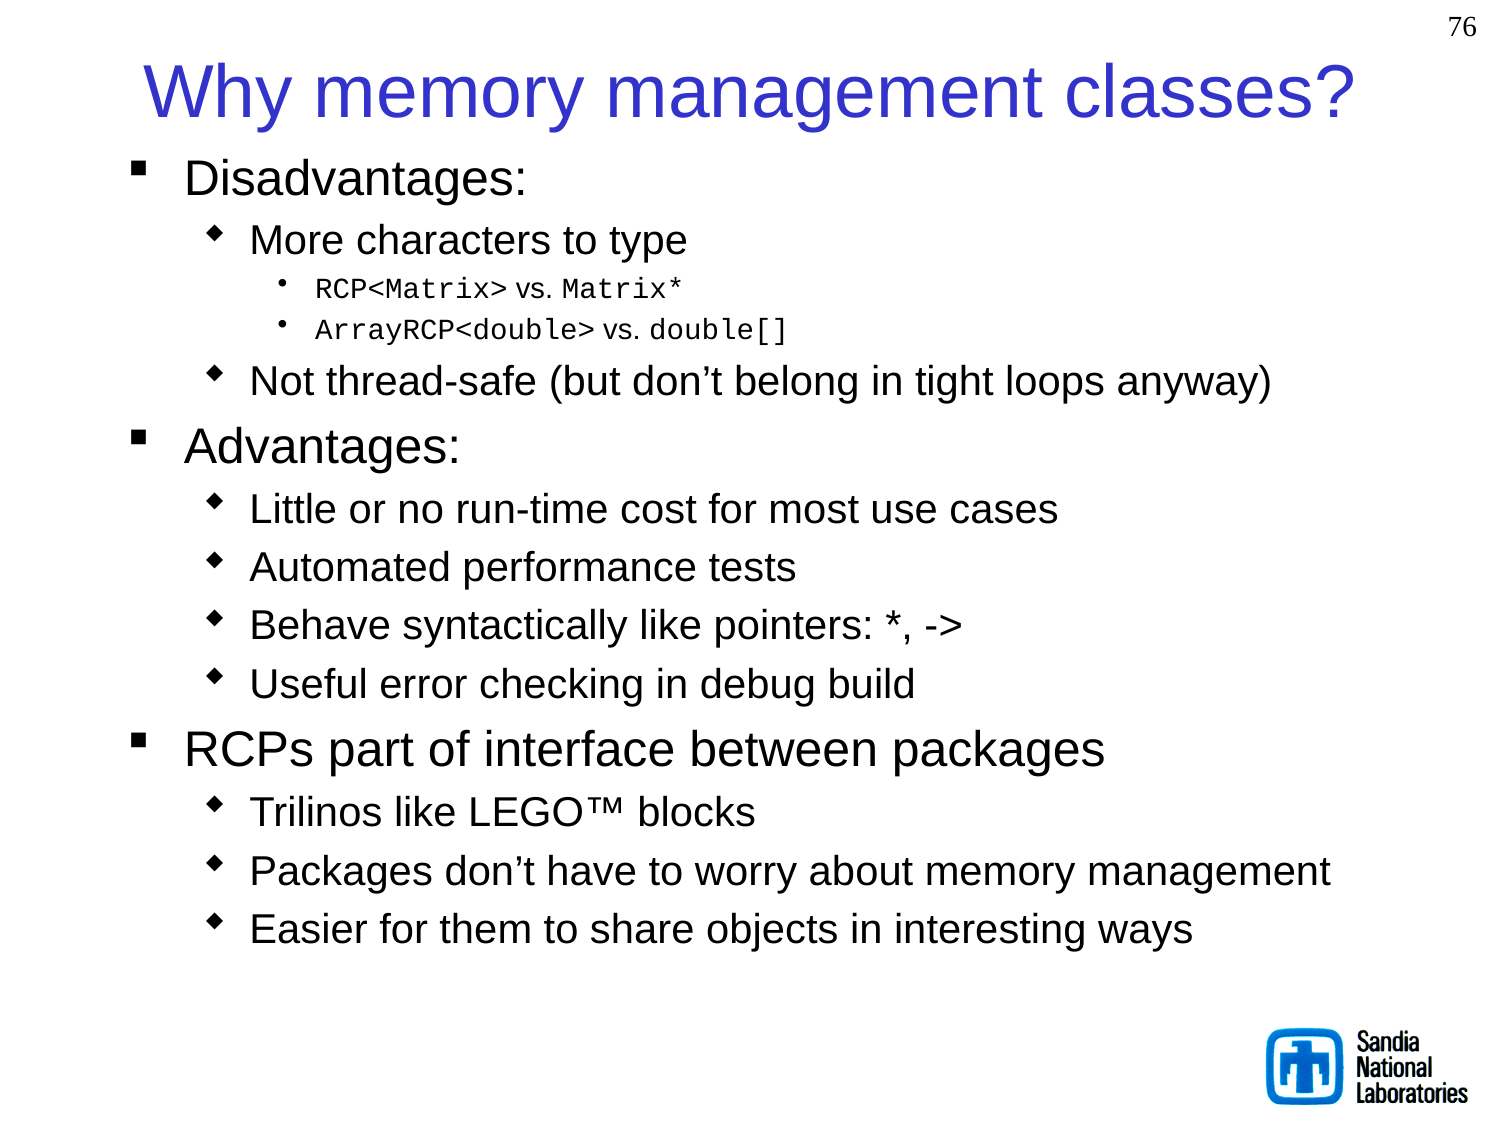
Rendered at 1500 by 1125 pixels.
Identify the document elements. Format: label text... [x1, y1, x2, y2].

title Why memory management classes? [112, 37, 1388, 137]
picture [1262, 1024, 1469, 1105]
footer 76 [1424, 0, 1500, 63]
list Disadvantages: More characters to type RCP<Matrix> vs. Matrix* ArrayRCP<double> vs. double[] Not thread-safe (but don’t belong in tight loops anyway) Advantages: Little or no run-time cost for most use cases Automated performance tests Behave syntactically like pointers: *, -> Useful error checking in debug build RCPs part of interface between packages Trilinos like LEGO™ blocks Packages don’t have to worry about memory management Easier for them to share objects in interesting ways [112, 137, 1388, 1013]
